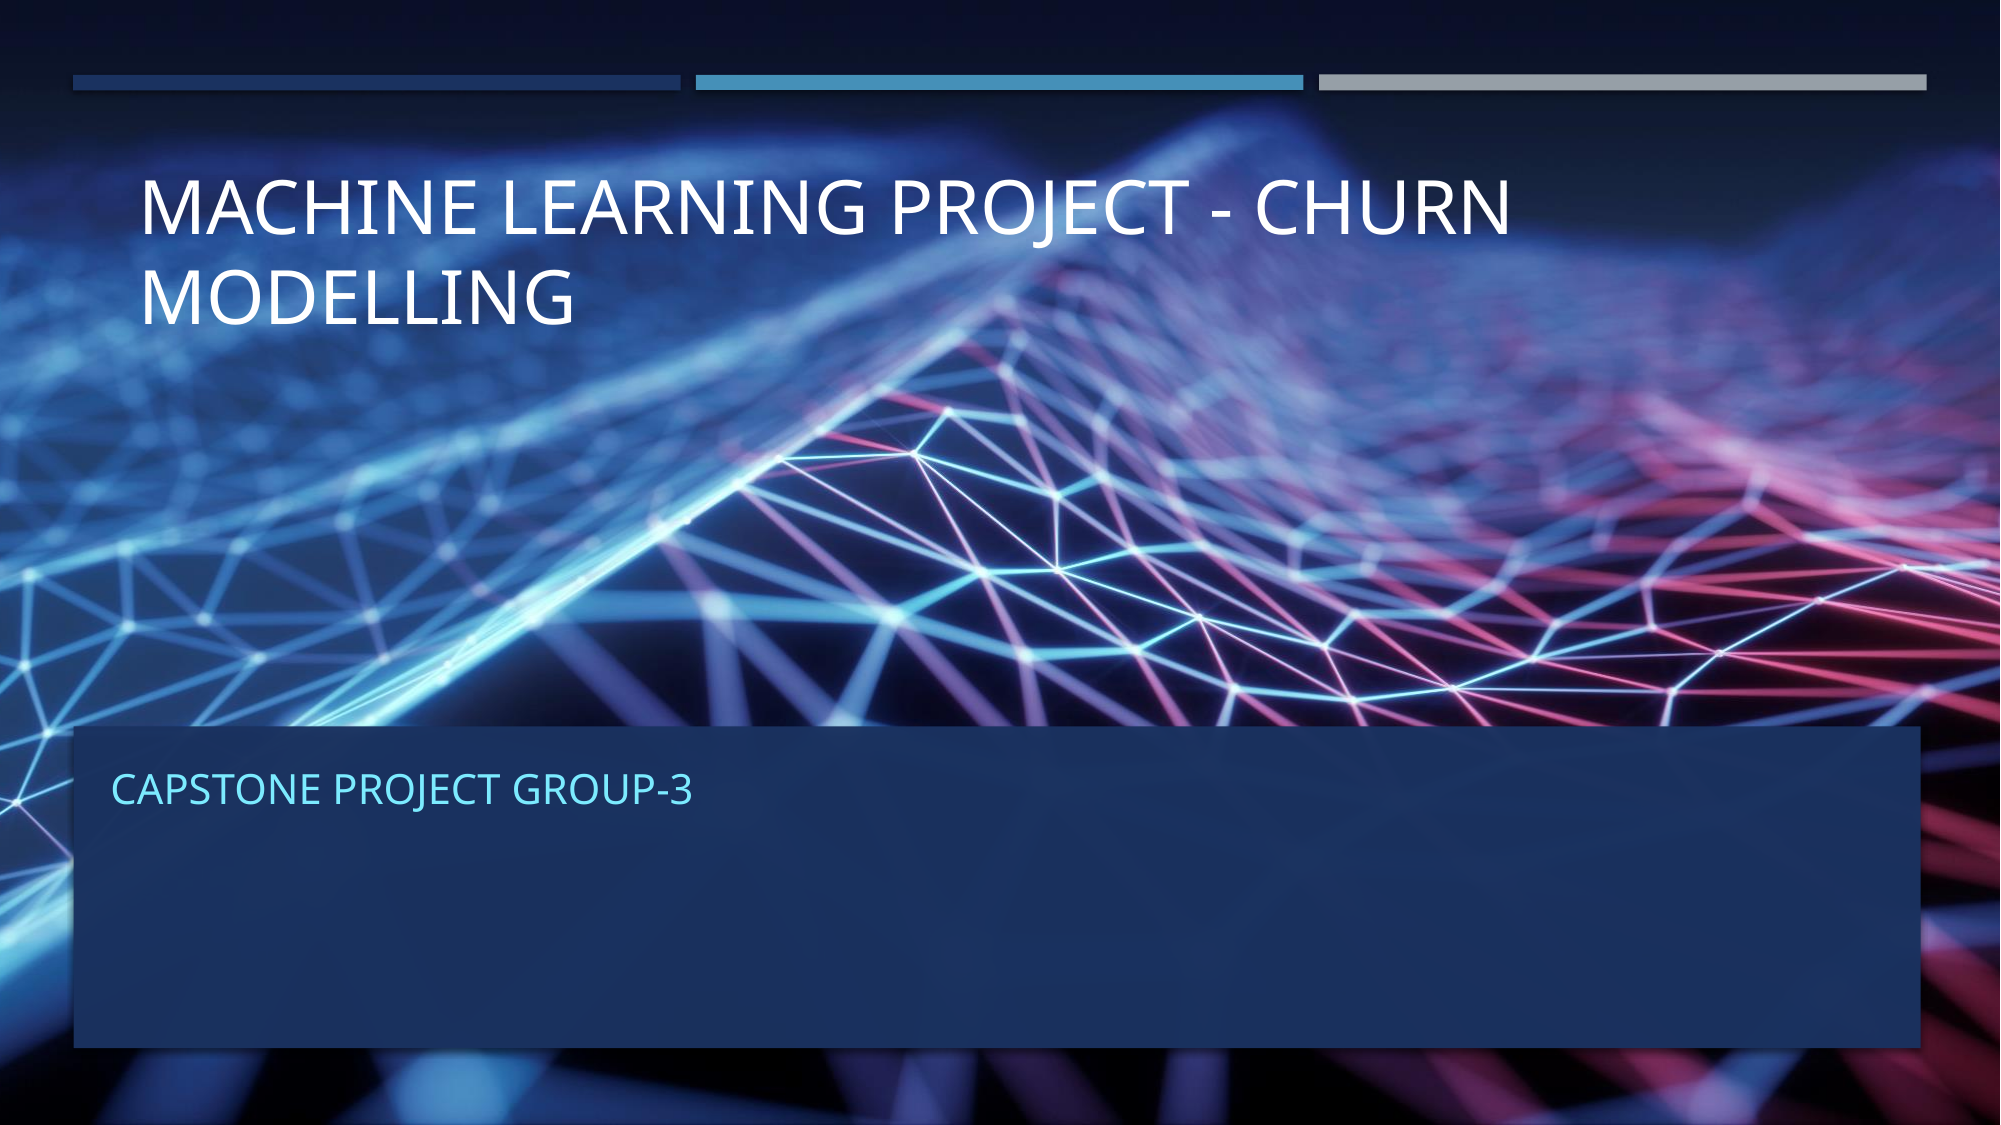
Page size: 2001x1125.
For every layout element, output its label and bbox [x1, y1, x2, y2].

picture [0, 0, 2000, 1125]
text_box [72, 73, 1928, 92]
